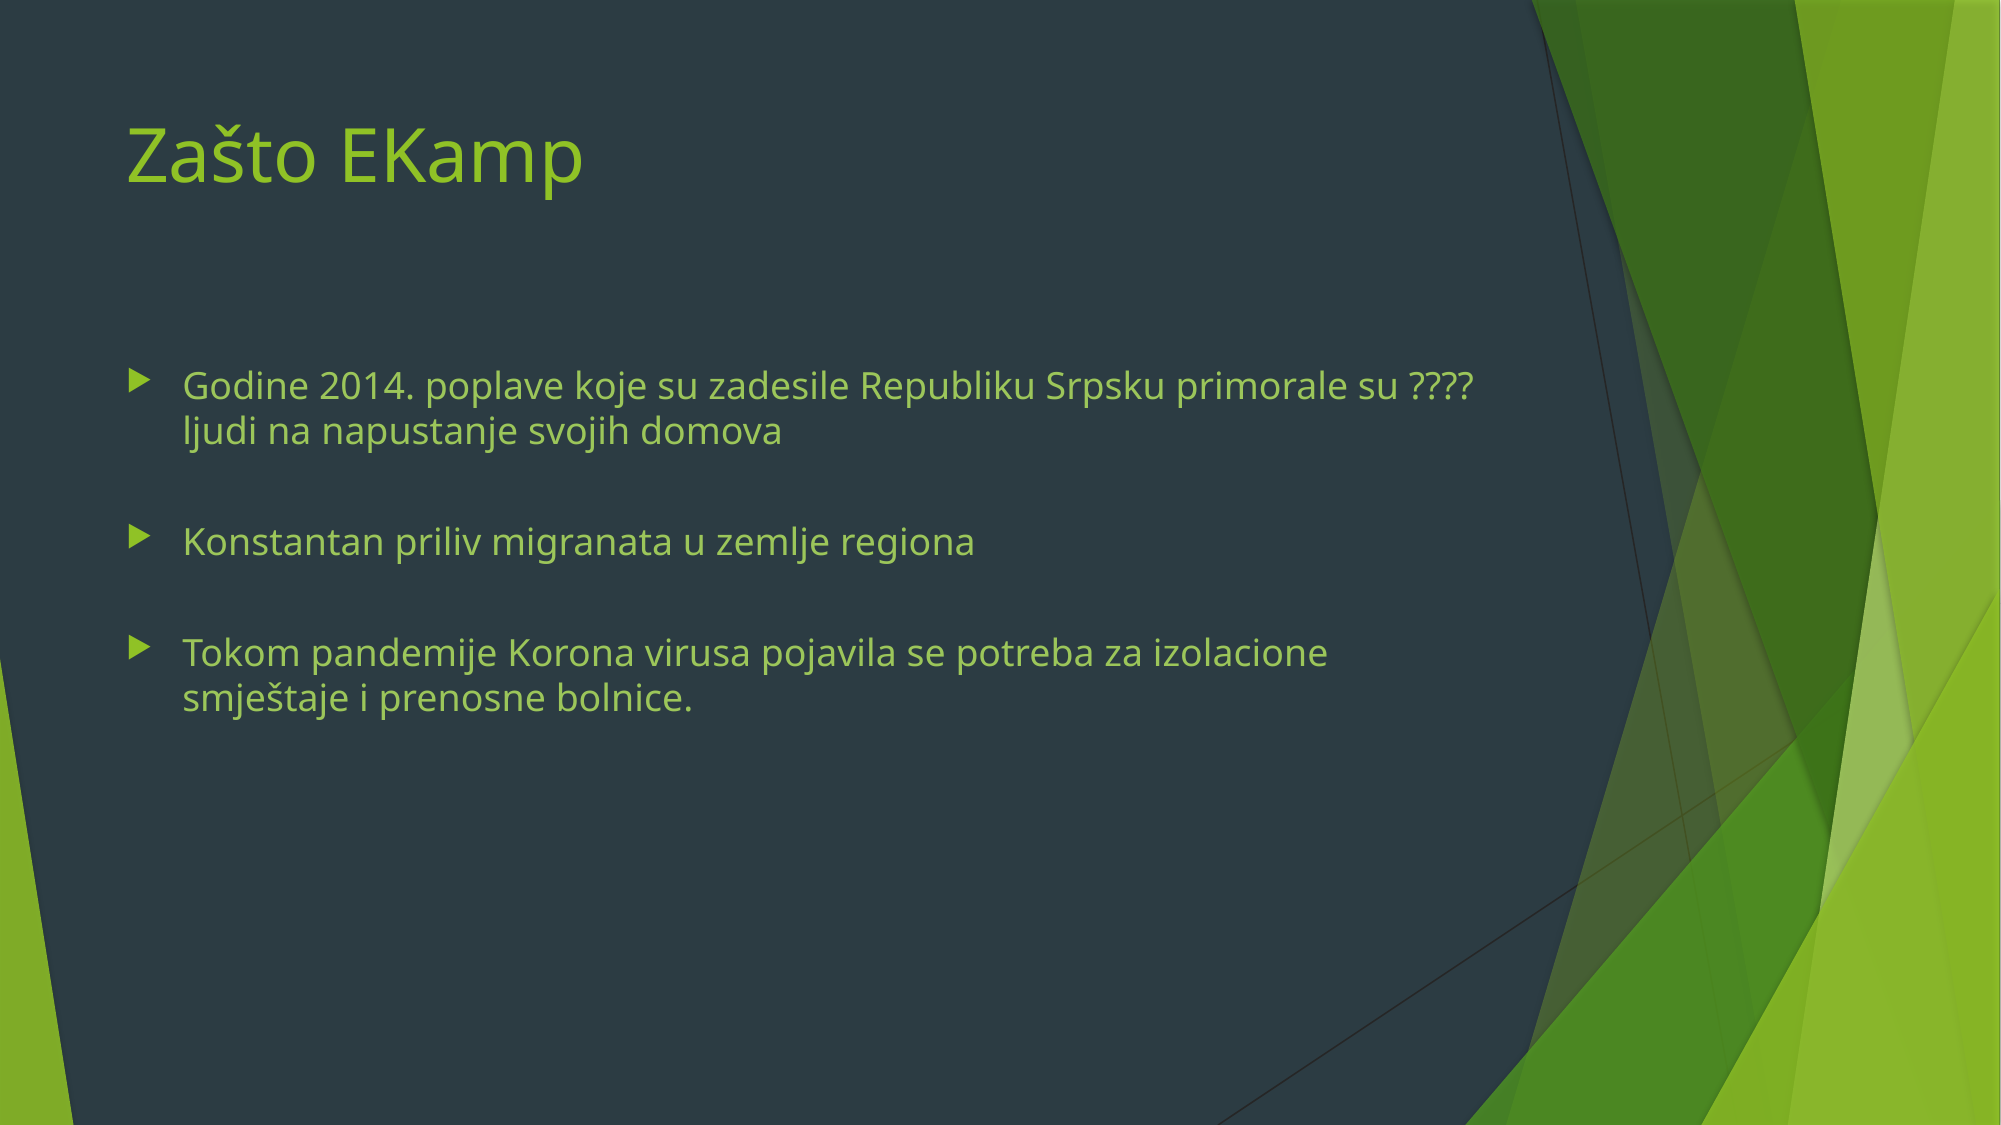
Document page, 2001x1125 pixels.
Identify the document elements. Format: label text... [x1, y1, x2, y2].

title Zašto EKamp [111, 99, 1522, 317]
list Godine 2014. poplave koje su zadesile Republiku Srpsku primorale su ???? ljudi na napustanje svojih domova Konstantan priliv migranata u zemlje regiona Tokom pandemije Korona virusa pojavila se potreba za izolacione smještaje i prenosne bolnice. [111, 354, 1522, 992]
